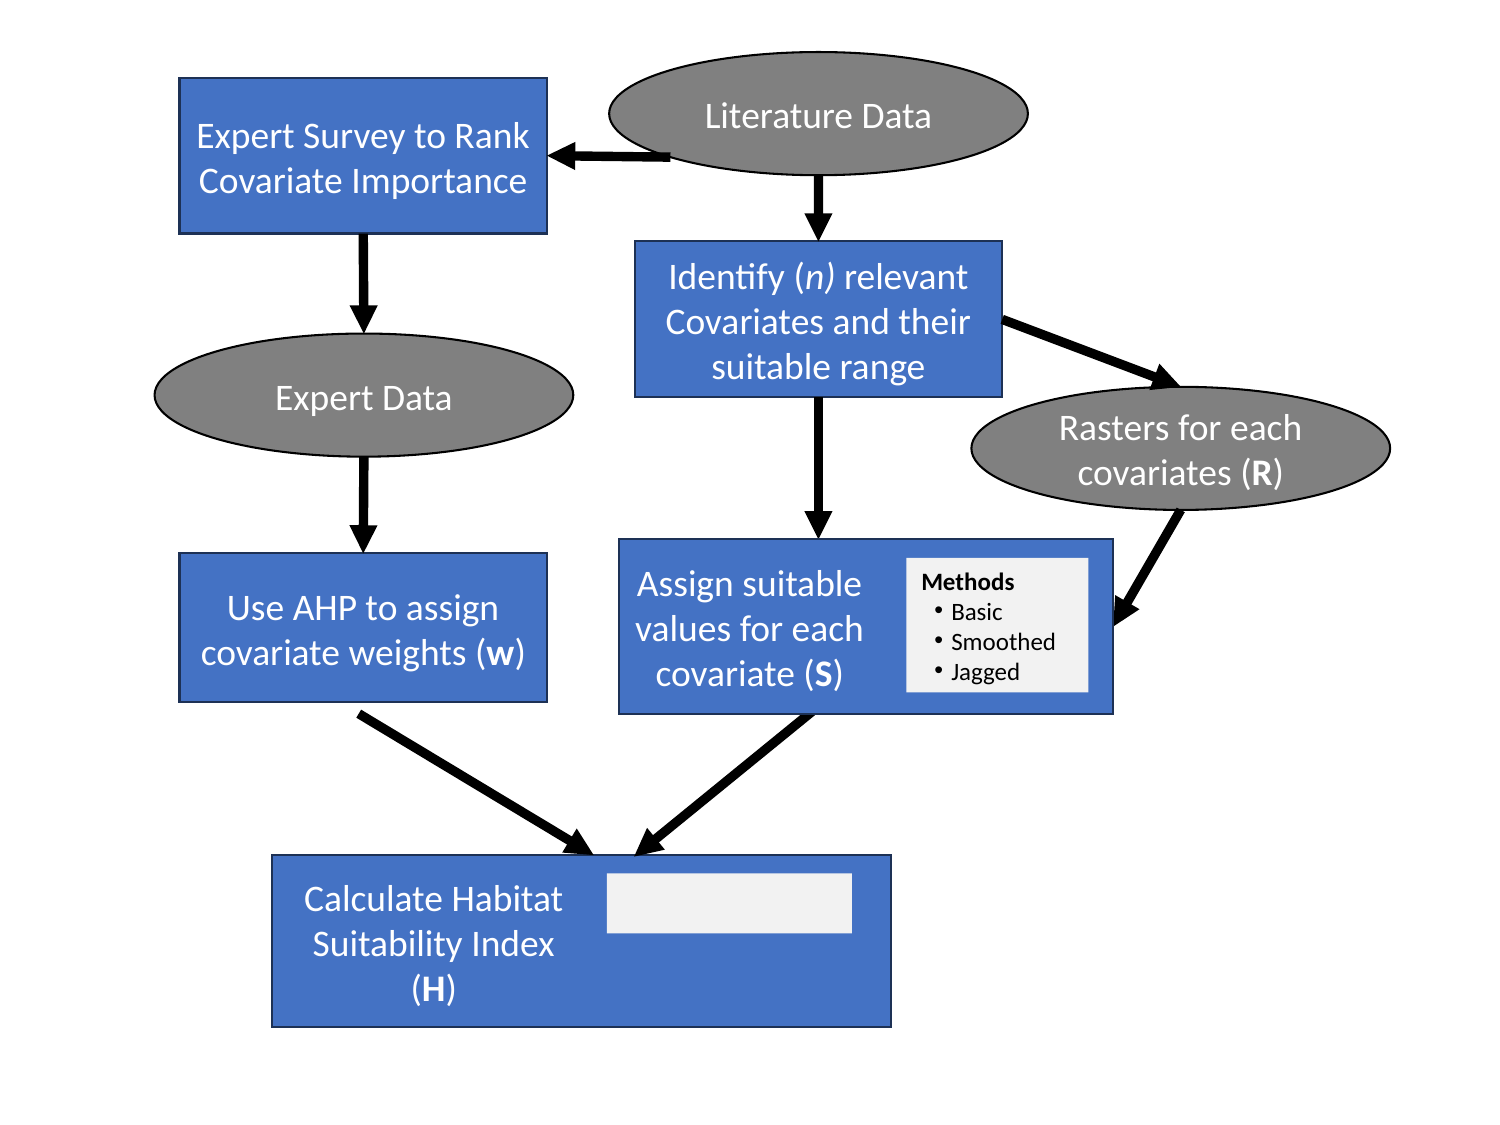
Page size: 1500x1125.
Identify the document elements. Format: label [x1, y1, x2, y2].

text_box [154, 51, 1391, 1028]
